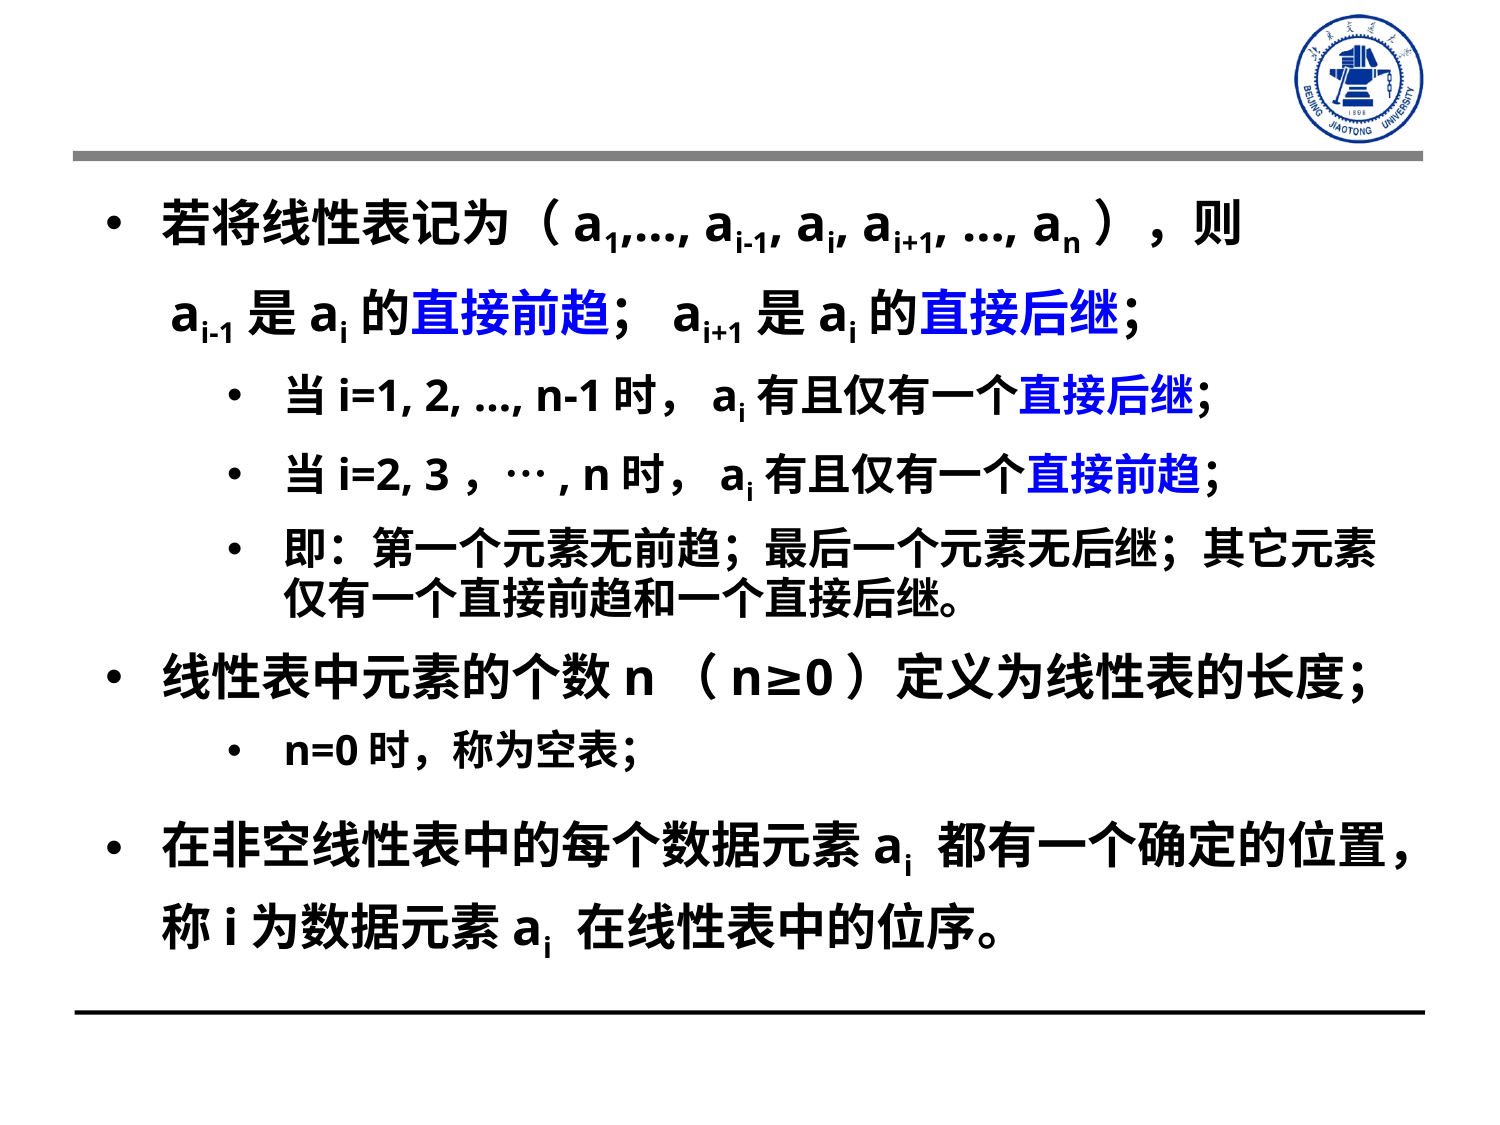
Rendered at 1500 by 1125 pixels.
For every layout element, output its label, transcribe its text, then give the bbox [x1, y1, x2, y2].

text_box 若将线性表记为（a1,…, ai-1, ai, ai+1, …, an），则 ai-1是ai的直接前趋；ai+1是ai的直接后继； 当i=1, 2, …, n-1时，ai有且仅有一个直接后继； 当i=2, 3，…, n时，ai有且仅有一个直接前趋； 即：第一个元素无前趋；最后一个元素无后继；其它元素仅有一个直接前趋和一个直接后继。 线性表中元素的个数n（n≥0）定义为线性表的长度； n=0时，称为空表； 在非空线性表中的每个数据元素ai 都有一个确定的位置，称i为数据元素ai 在线性表中的位序。 [90, 184, 1432, 972]
picture [1294, 14, 1424, 144]
